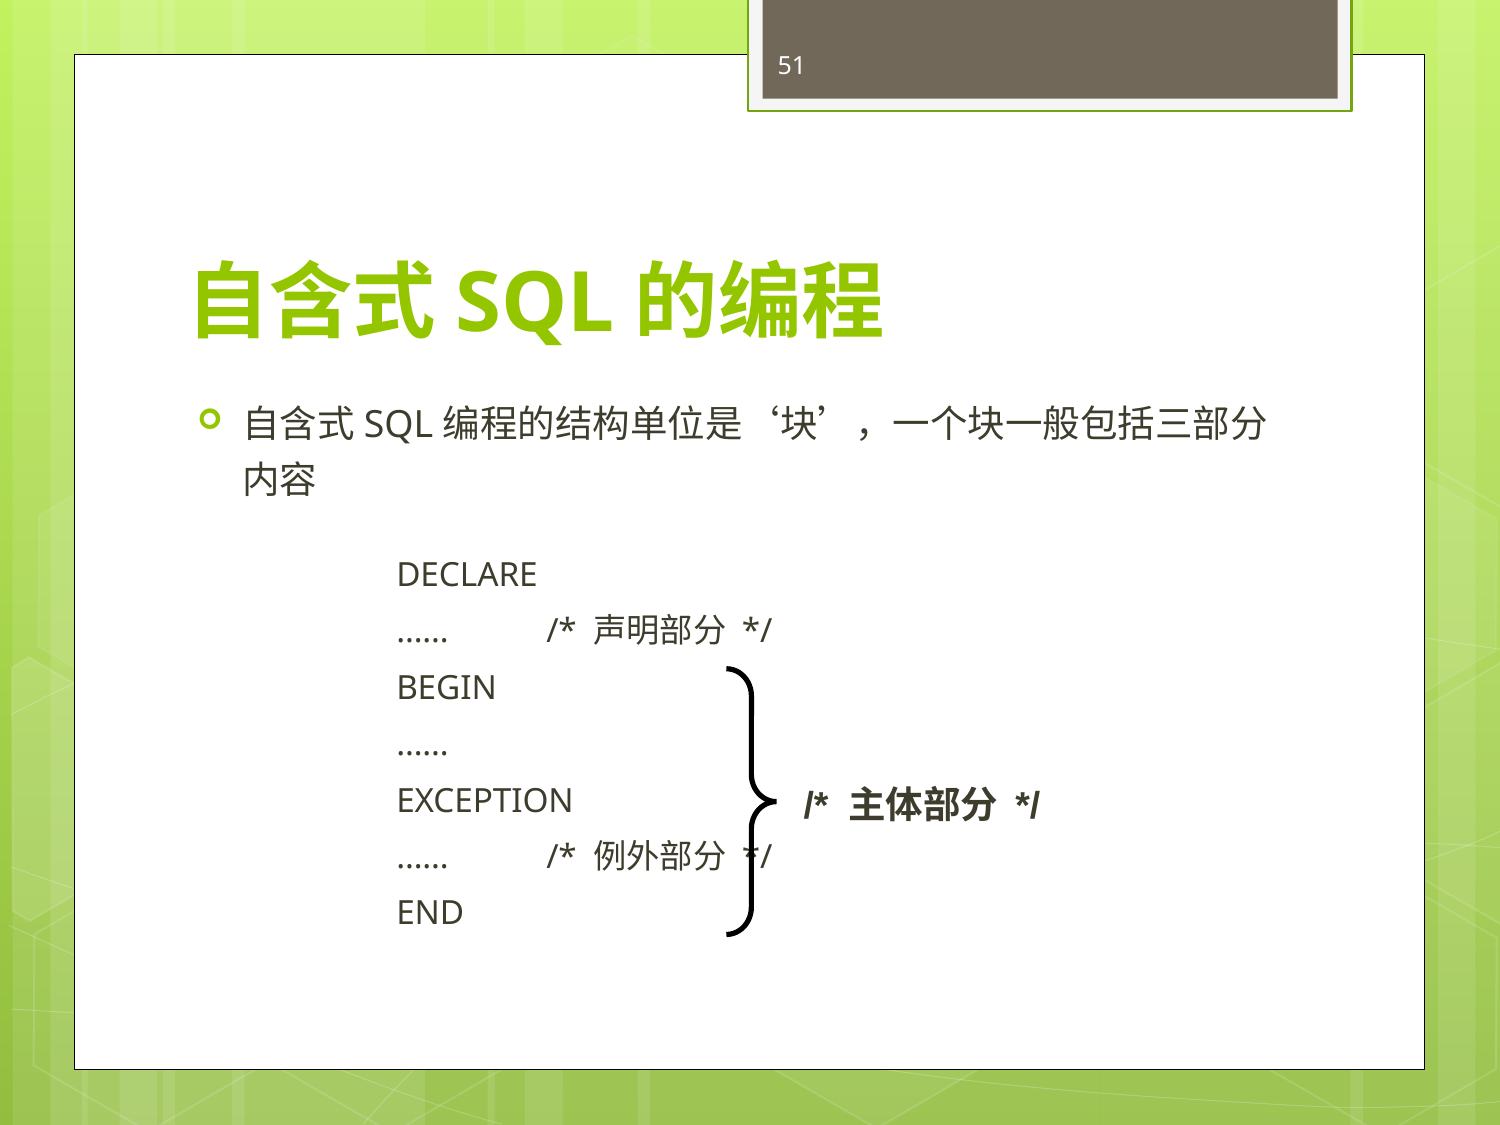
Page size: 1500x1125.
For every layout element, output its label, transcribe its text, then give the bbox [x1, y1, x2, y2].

title 自含式SQL的编程 [171, 168, 1324, 357]
list 自含式SQL编程的结构单位是‘块’，一个块一般包括三部分内容 DECLARE …… /* 声明部分 */ BEGIN …… EXCEPTION …… /* 例外部分 */ END [171, 381, 1283, 957]
slide_number 51 [762, 36, 982, 97]
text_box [726, 668, 1252, 935]
